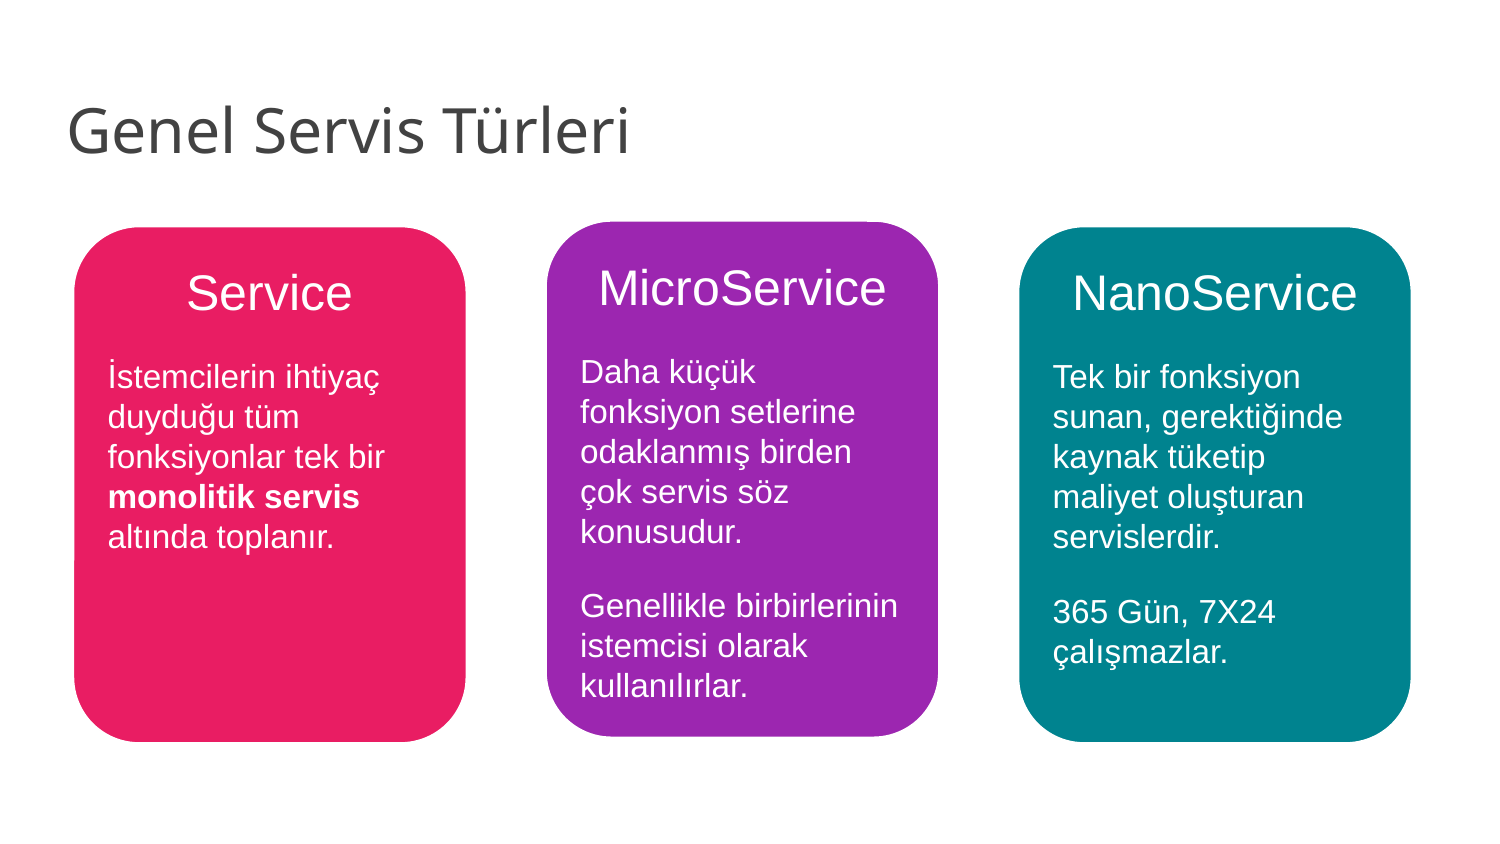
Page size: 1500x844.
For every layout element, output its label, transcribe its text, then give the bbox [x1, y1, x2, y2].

text_box NanoService Tek bir fonksiyon sunan, gerektiğinde kaynak tüketip maliyet oluşturan servislerdir. 365 Gün, 7X24 çalışmazlar. [1018, 226, 1412, 743]
text_box MicroService Daha küçük fonksiyon setlerine odaklanmış birden çok servis söz konusudur. Genellikle birbirlerinin istemcisi olarak kullanılırlar. [546, 220, 939, 738]
text_box Service İstemcilerin ihtiyaç duyduğu tüm fonksiyonlar tek bir monolitik servis altında toplanır. [73, 226, 467, 743]
title Genel Servis Türleri [51, 61, 1449, 182]
